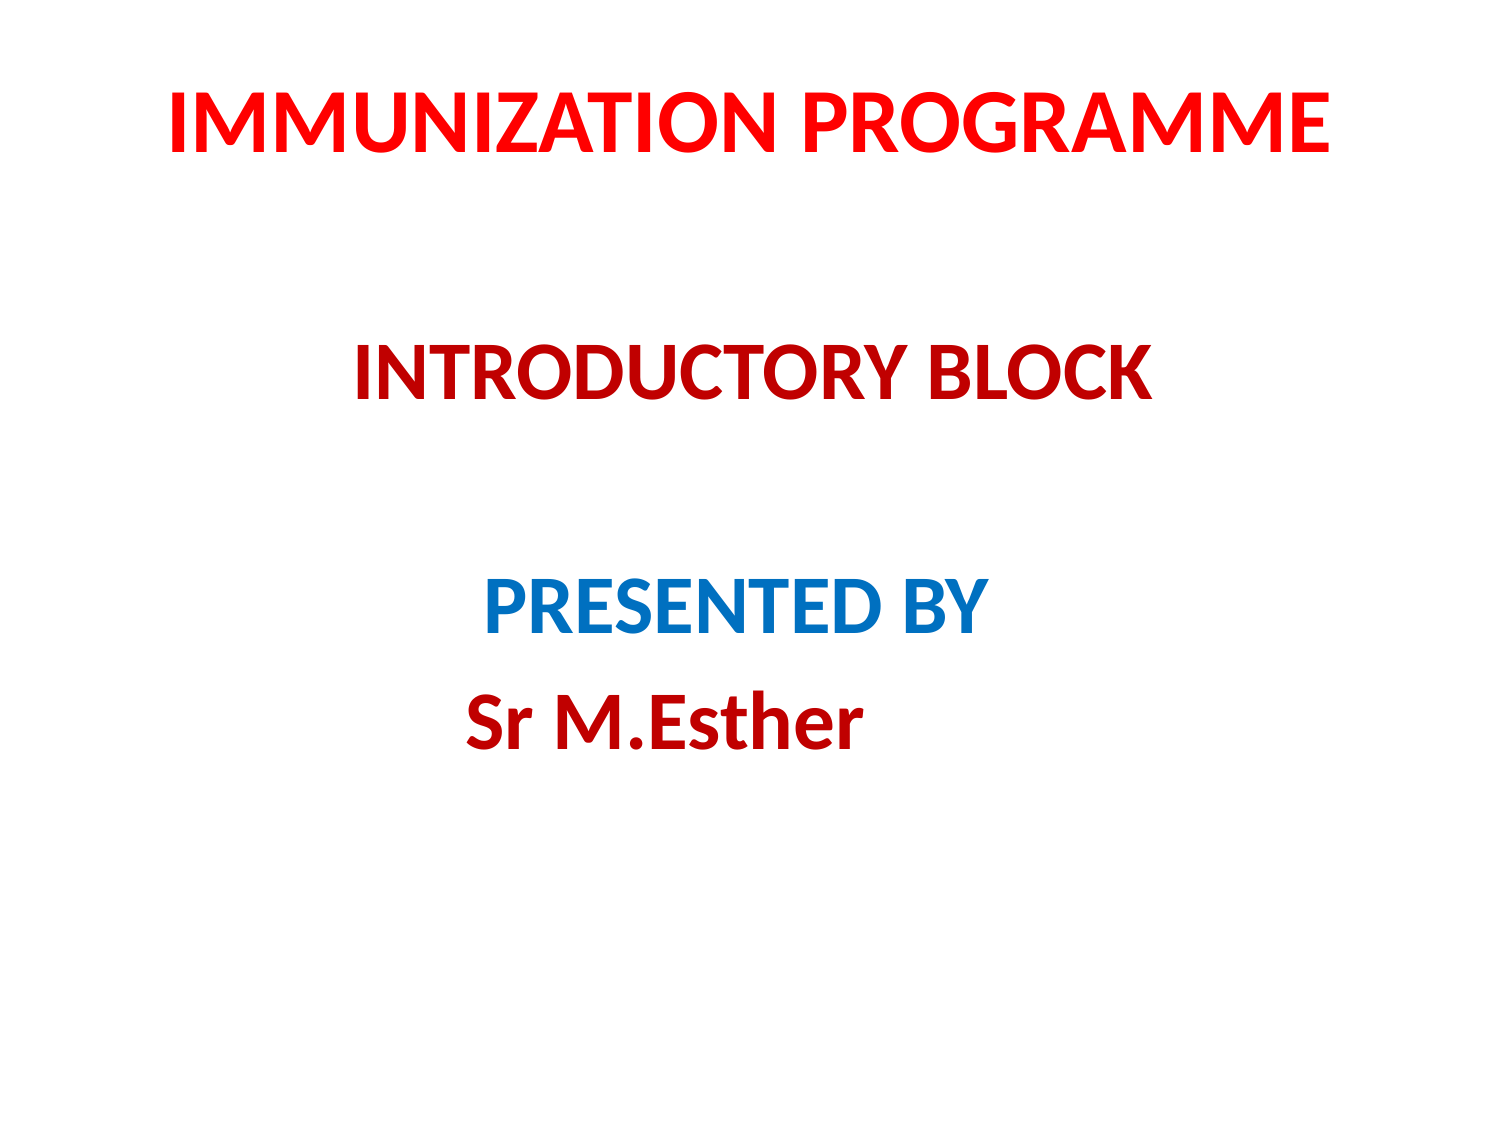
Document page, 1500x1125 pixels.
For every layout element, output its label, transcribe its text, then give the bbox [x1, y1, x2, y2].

title IMMUNIZATION PROGRAMME [0, 0, 1500, 212]
list INTRODUCTORY BLOCK PRESENTED BY Sr M.Esther [0, 212, 1500, 1125]
